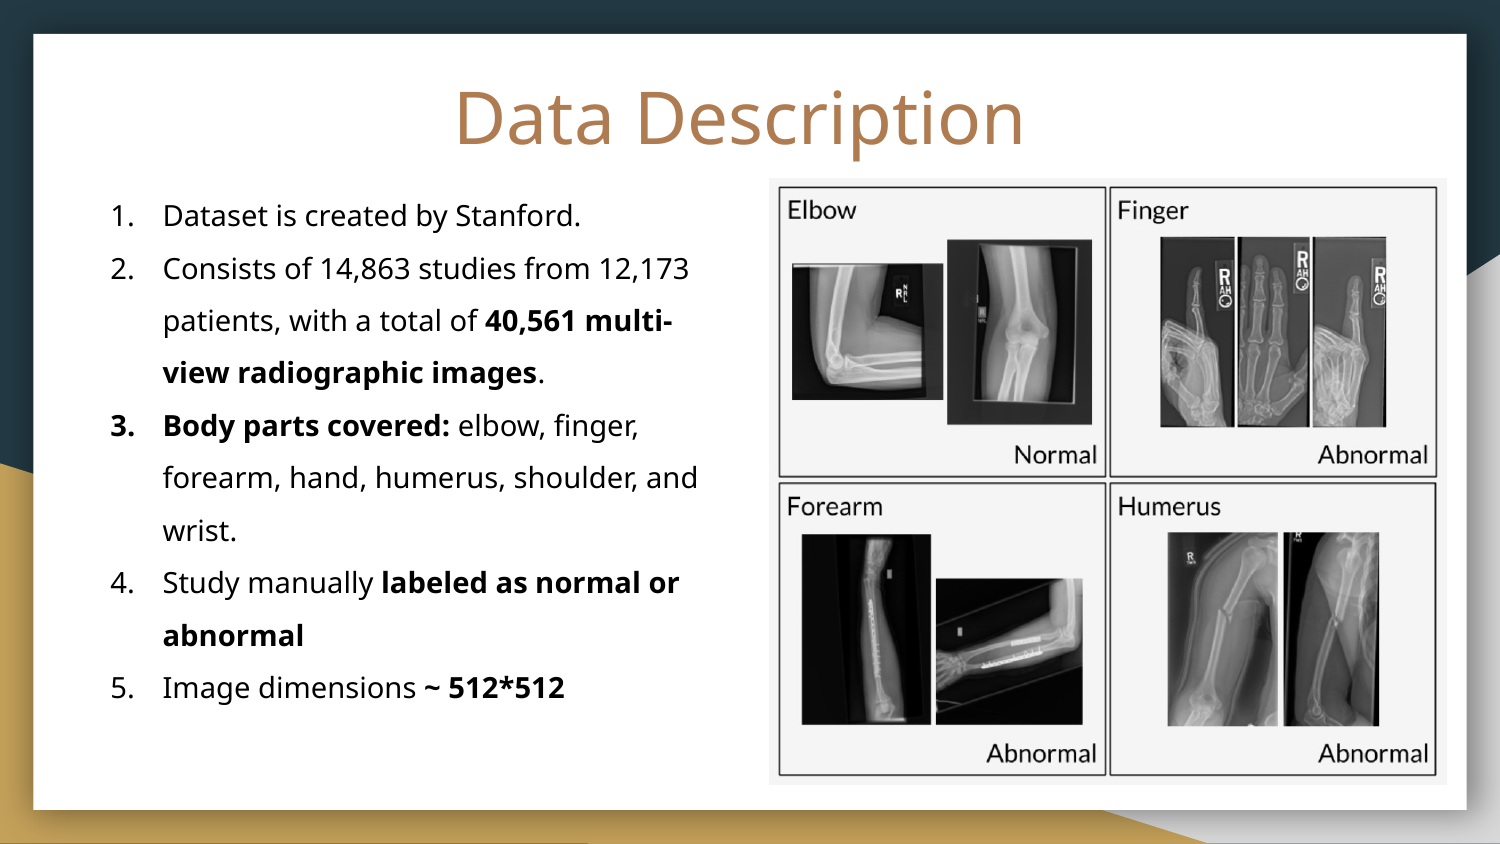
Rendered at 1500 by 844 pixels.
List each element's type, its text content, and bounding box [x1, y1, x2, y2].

list Dataset is created by Stanford. Consists of 14,863 studies from 12,173 patients, with a total of 40,561 multi-view radiographic images. Body parts covered: elbow, finger, forearm, hand, humerus, shoulder, and wrist. Study manually labeled as normal or abnormal Image dimensions ~ 512*512 [72, 165, 750, 771]
picture [768, 177, 1447, 785]
title Data Description [134, 56, 1366, 166]
